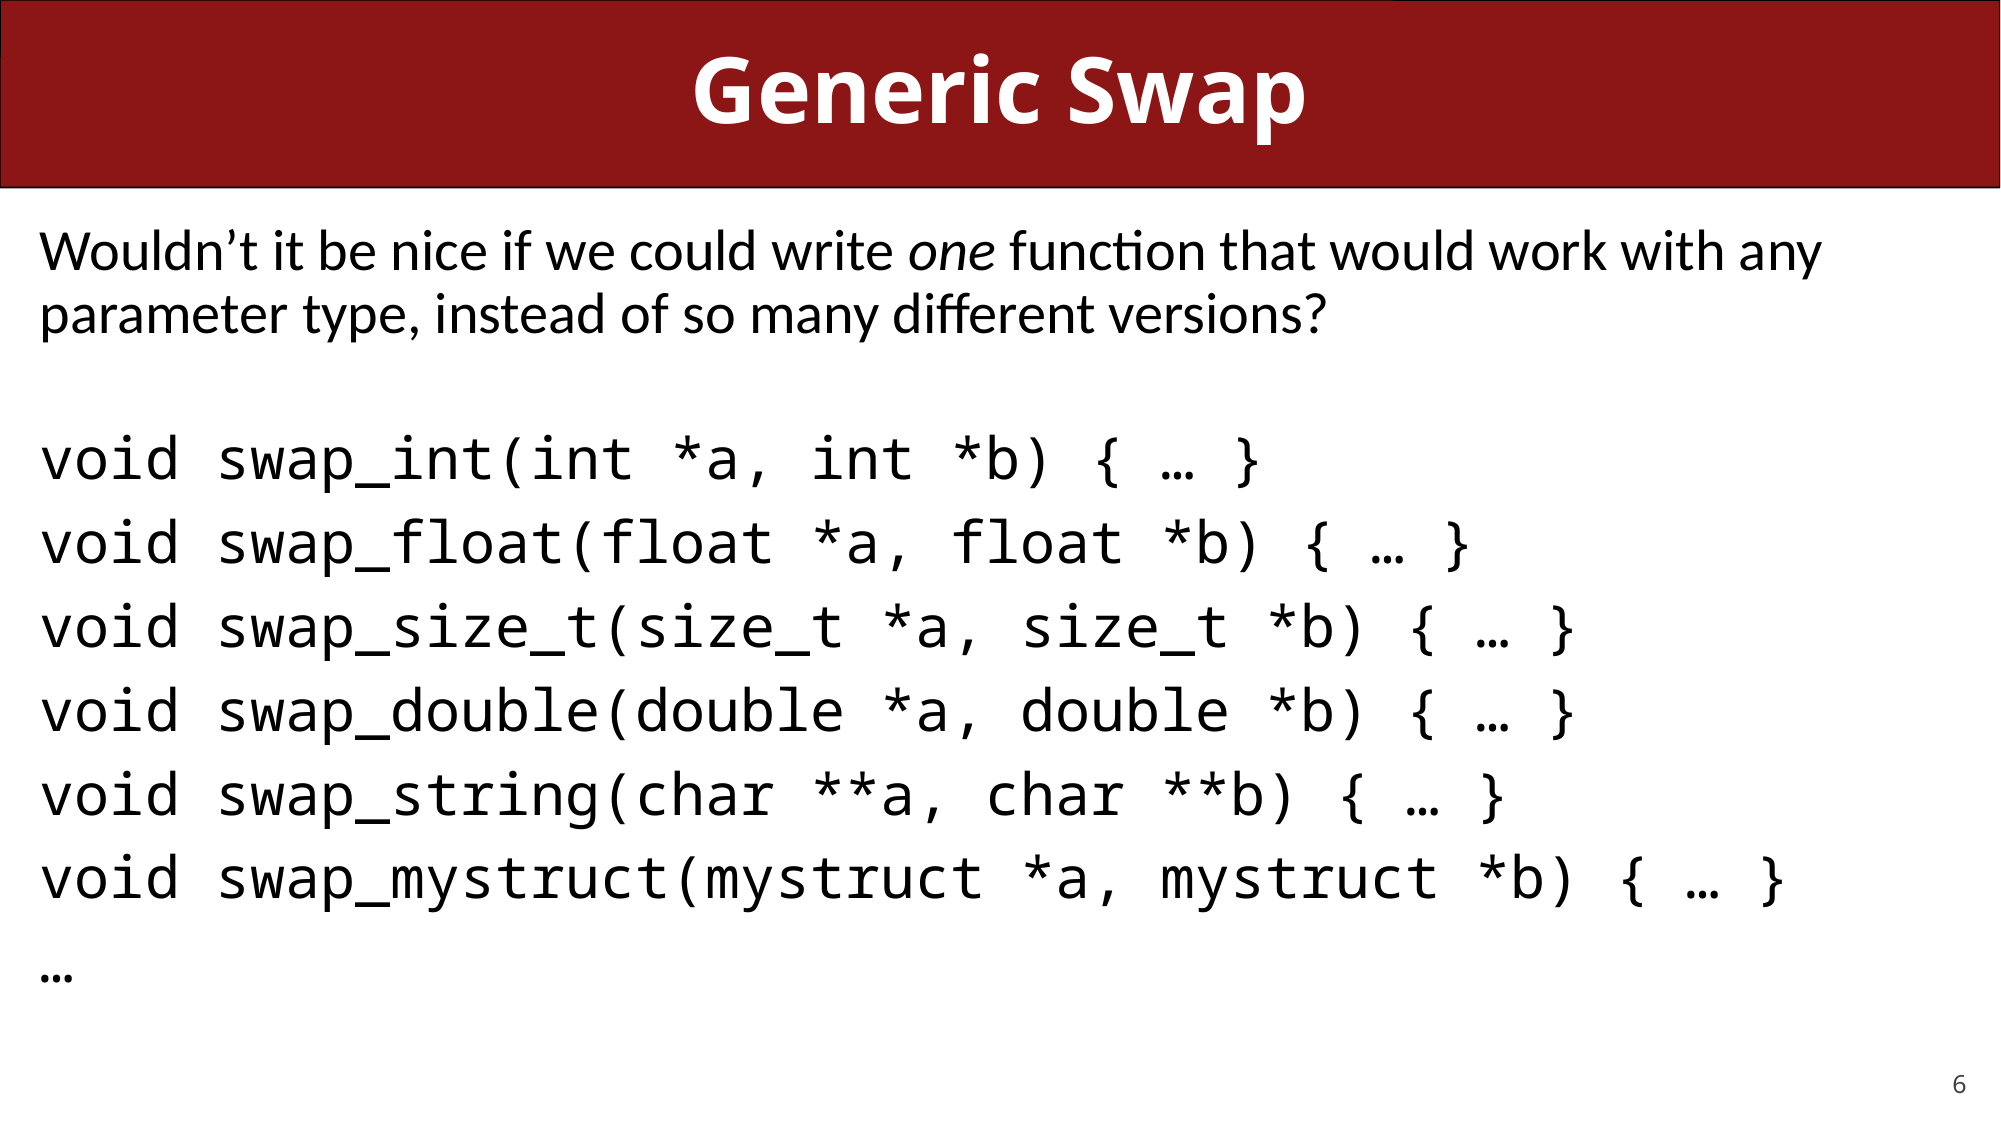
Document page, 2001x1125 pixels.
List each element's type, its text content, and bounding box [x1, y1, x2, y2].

title Generic Swap [75, 0, 1925, 188]
list Wouldn’t it be nice if we could write one function that would work with any parameter type, instead of so many different versions? void swap_int(int *a, int *b) { … } void swap_float(float *a, float *b) { … } void swap_size_t(size_t *a, size_t *b) { … } void swap_double(double *a, double *b) { … } void swap_string(char **a, char **b) { … } void swap_mystruct(mystruct *a, mystruct *b) { … } … [24, 212, 1963, 1063]
